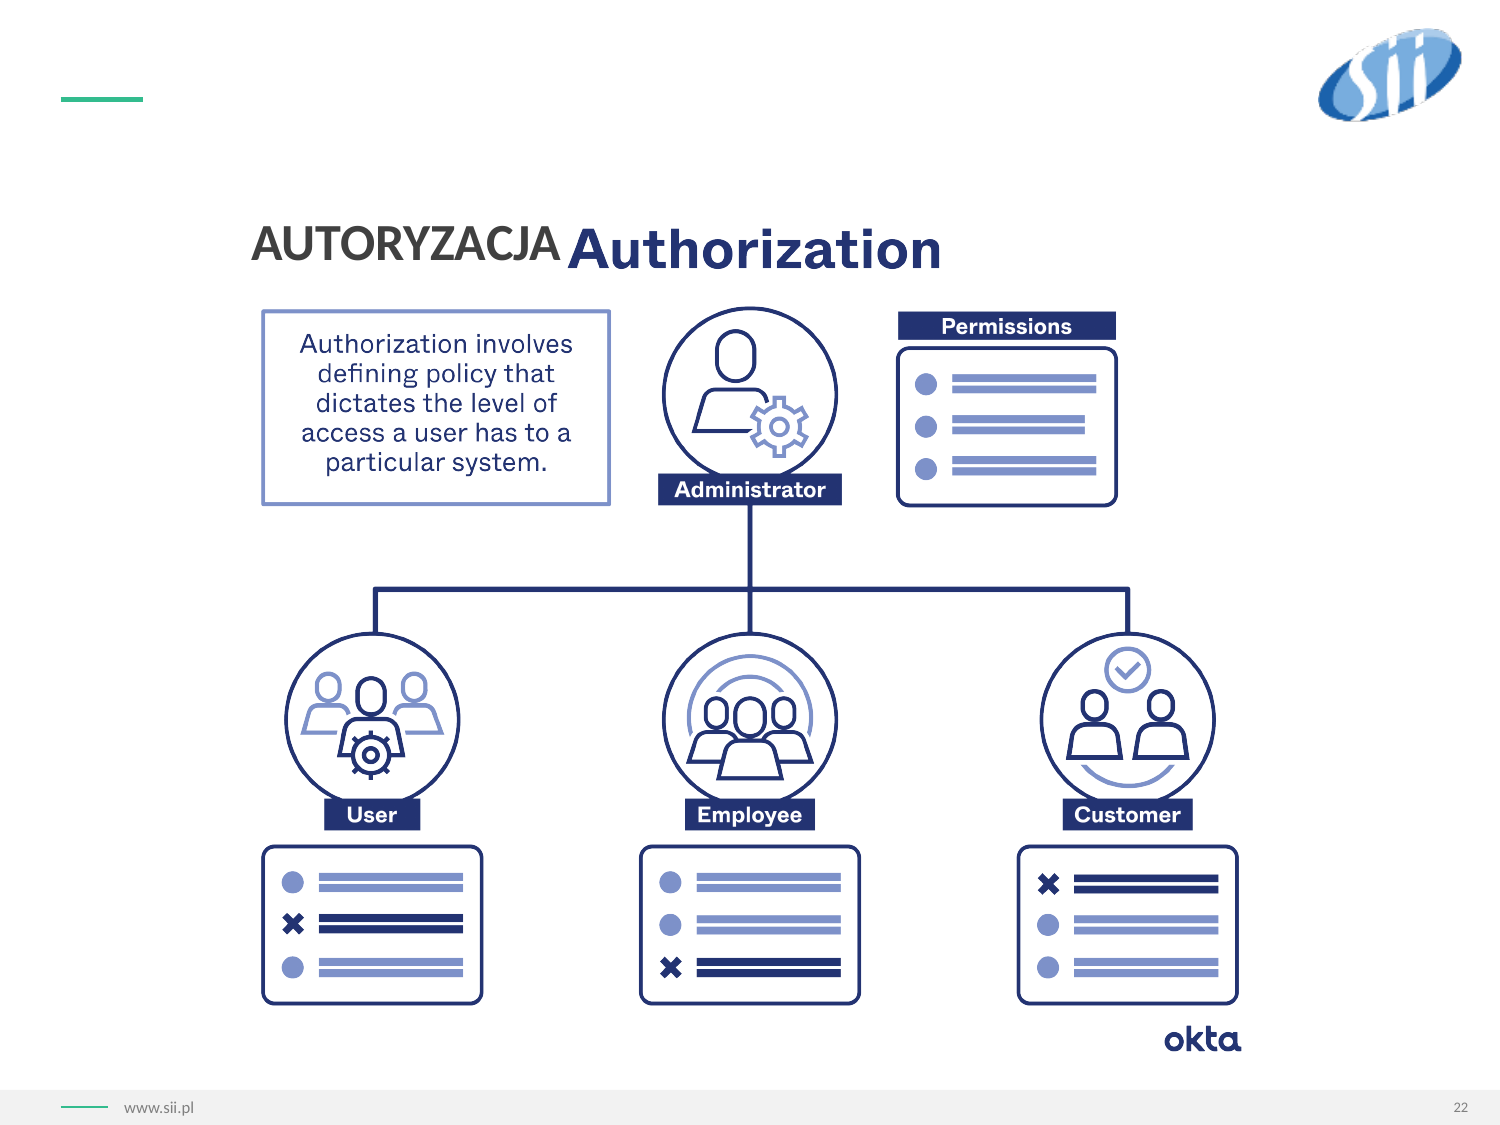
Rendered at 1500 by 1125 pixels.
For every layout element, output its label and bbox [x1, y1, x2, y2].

picture [1318, 28, 1463, 123]
picture [211, 178, 1289, 1073]
